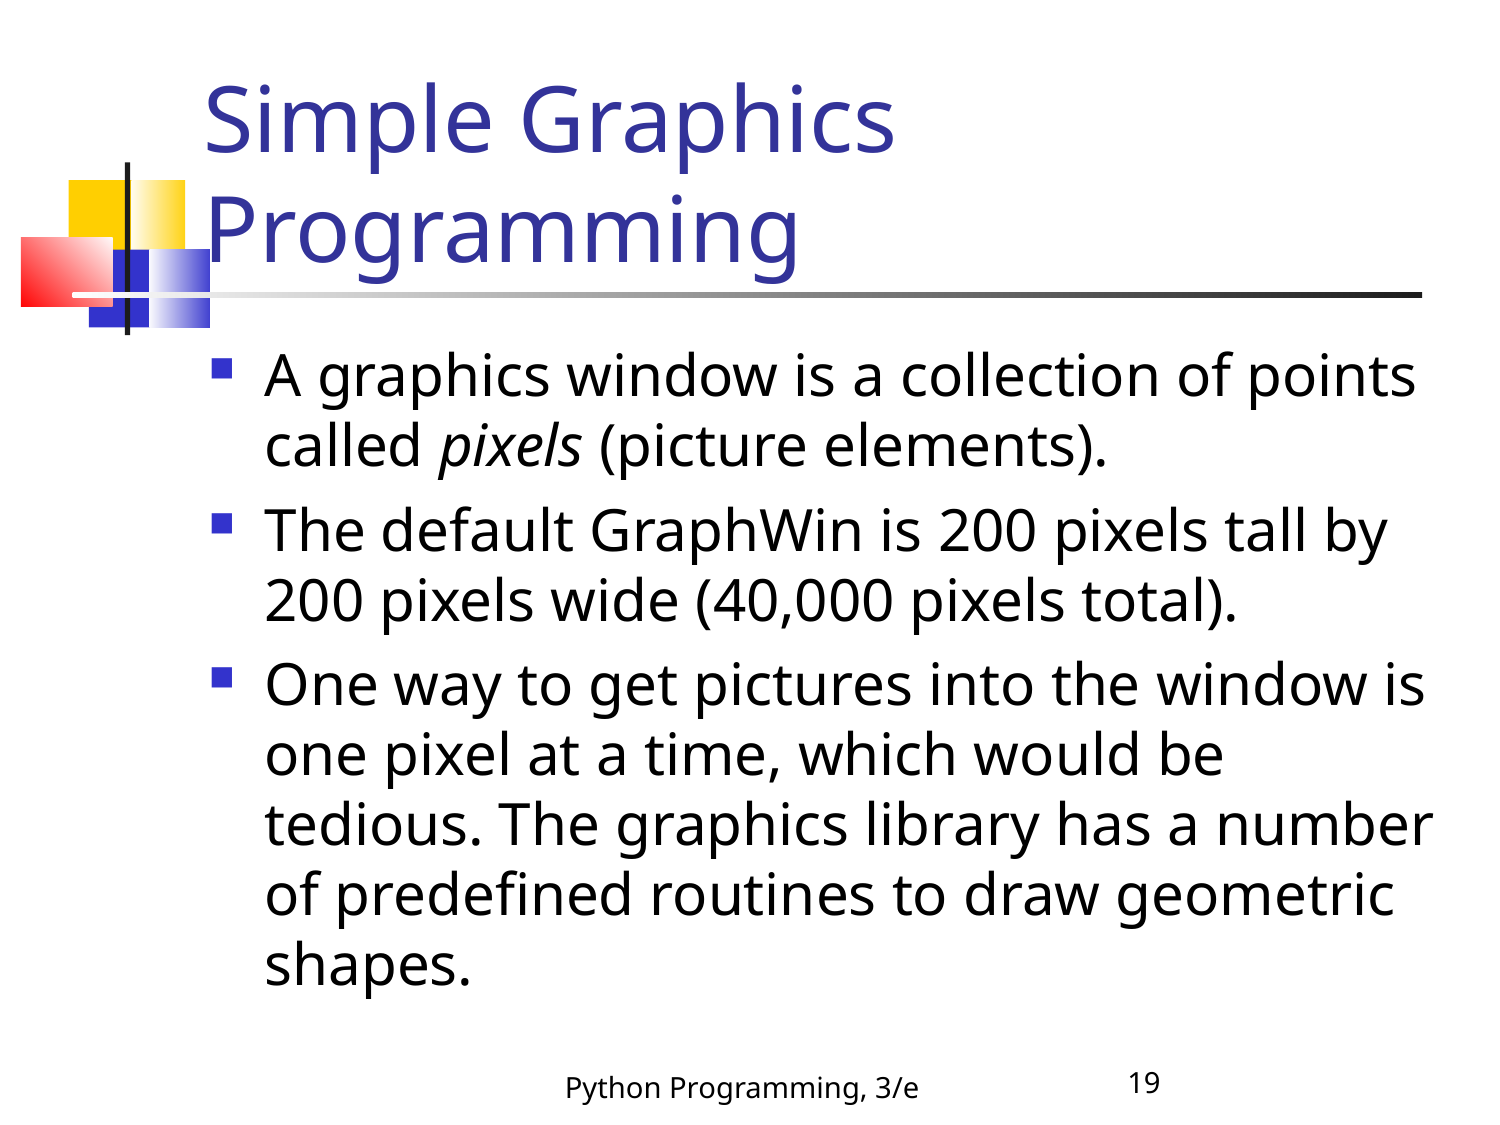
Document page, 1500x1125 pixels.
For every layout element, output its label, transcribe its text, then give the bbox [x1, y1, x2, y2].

footer Python Programming, 3/e [549, 857, 1025, 1113]
text_box A graphics window is a collection of points called pixels (picture elements). The default GraphWin is 200 pixels tall by 200 pixels wide (40,000 pixels total). One way to get pictures into the window is one pixel at a time, which would be tedious. The graphics library has a number of predefined routines to draw geometric shapes. [193, 330, 1469, 1006]
text_box Simple Graphics Programming [188, 53, 1468, 289]
slide_number 19 [1112, 1017, 1425, 1113]
